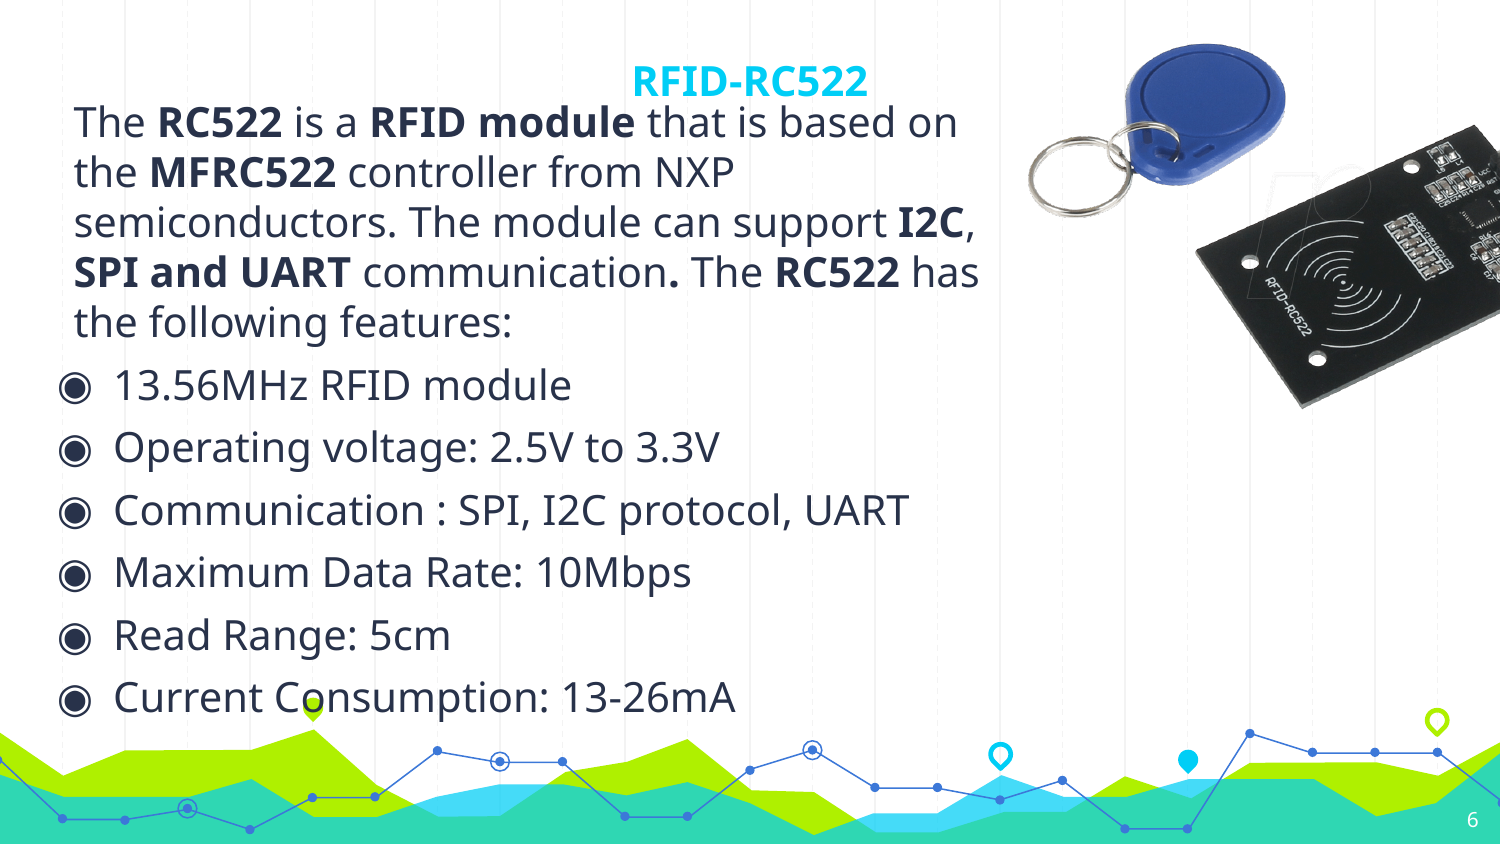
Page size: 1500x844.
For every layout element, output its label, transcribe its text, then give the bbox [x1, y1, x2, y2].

title RFID-RC522 [176, 2, 1324, 120]
slide_number 6 [1403, 791, 1494, 844]
list The RC522 is a RFID module that is based on the MFRC522 controller from NXP semiconductors. The module can support I2C, SPI and UART communication. The RC522 has the following features: 13.56MHz RFID module Operating voltage: 2.5V to 3.3V Communication : SPI, I2C protocol, UART Maximum Data Rate: 10Mbps Read Range: 5cm Current Consumption: 13-26mA [41, 80, 1021, 818]
picture [1027, 41, 1500, 423]
